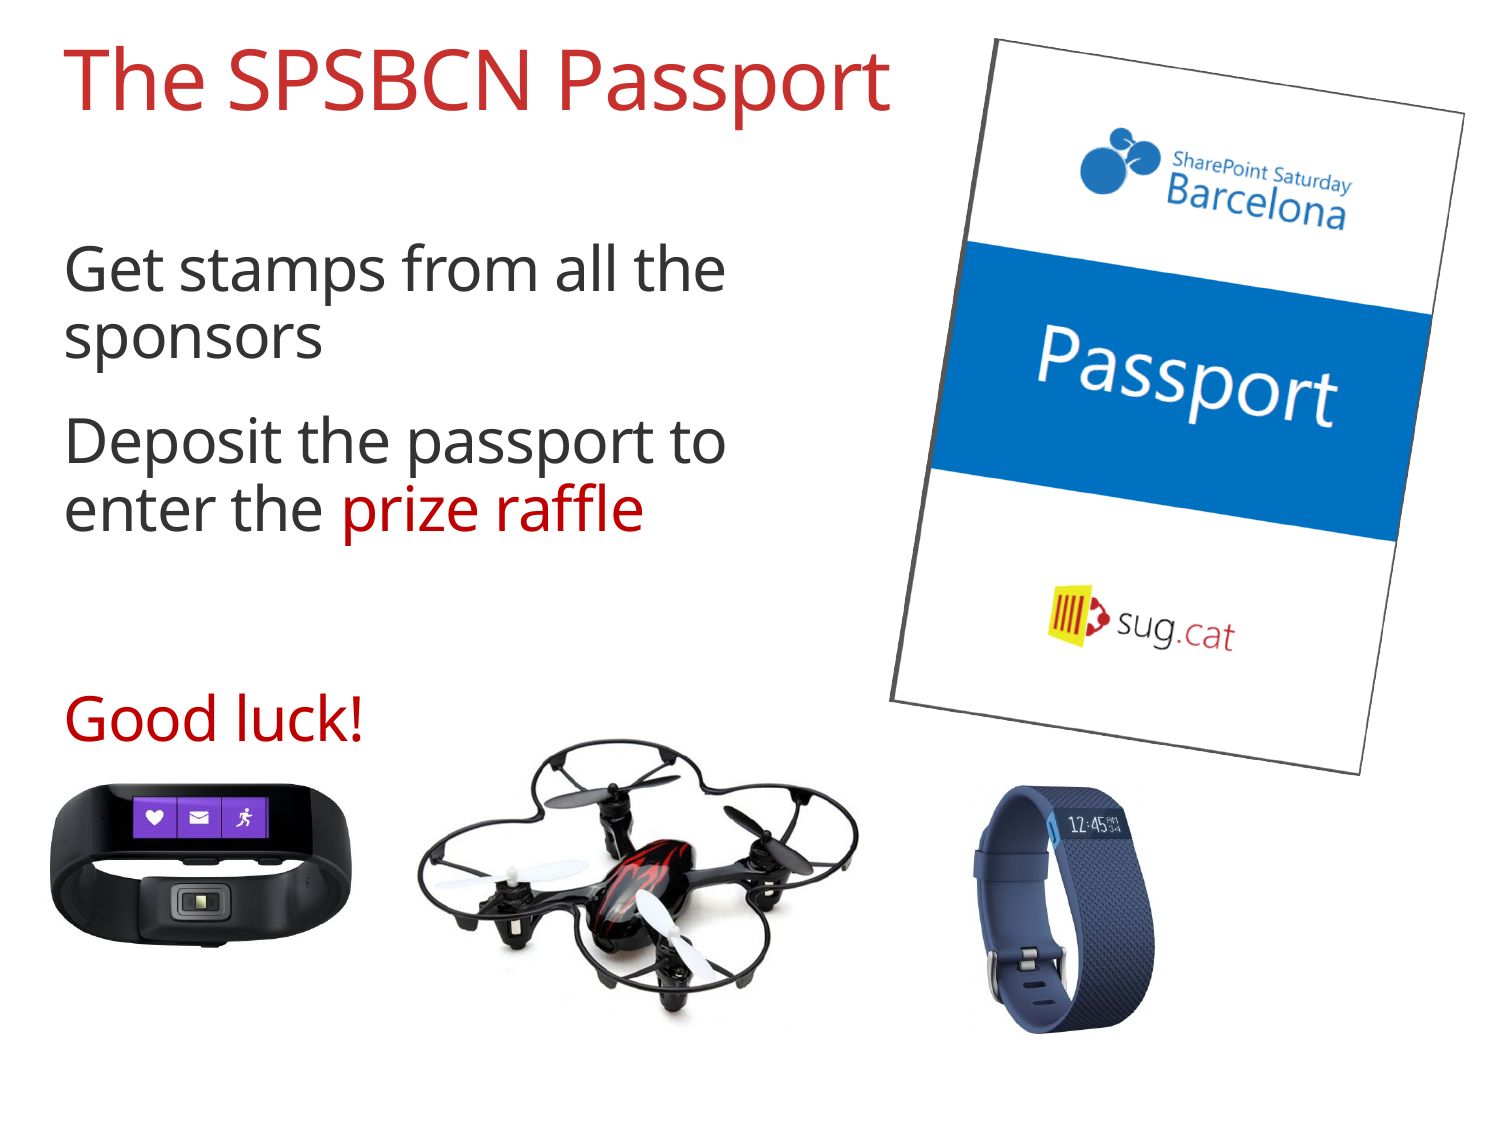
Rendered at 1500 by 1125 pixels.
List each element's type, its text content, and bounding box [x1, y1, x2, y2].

list Get stamps from all the sponsors Deposit the passport to enter the prize raffle Good luck! [63, 237, 888, 910]
picture [939, 784, 1189, 1034]
picture [889, 39, 1465, 776]
picture [416, 725, 861, 1035]
picture [10, 758, 390, 972]
title The SPSBCN Passport [63, 37, 1436, 161]
